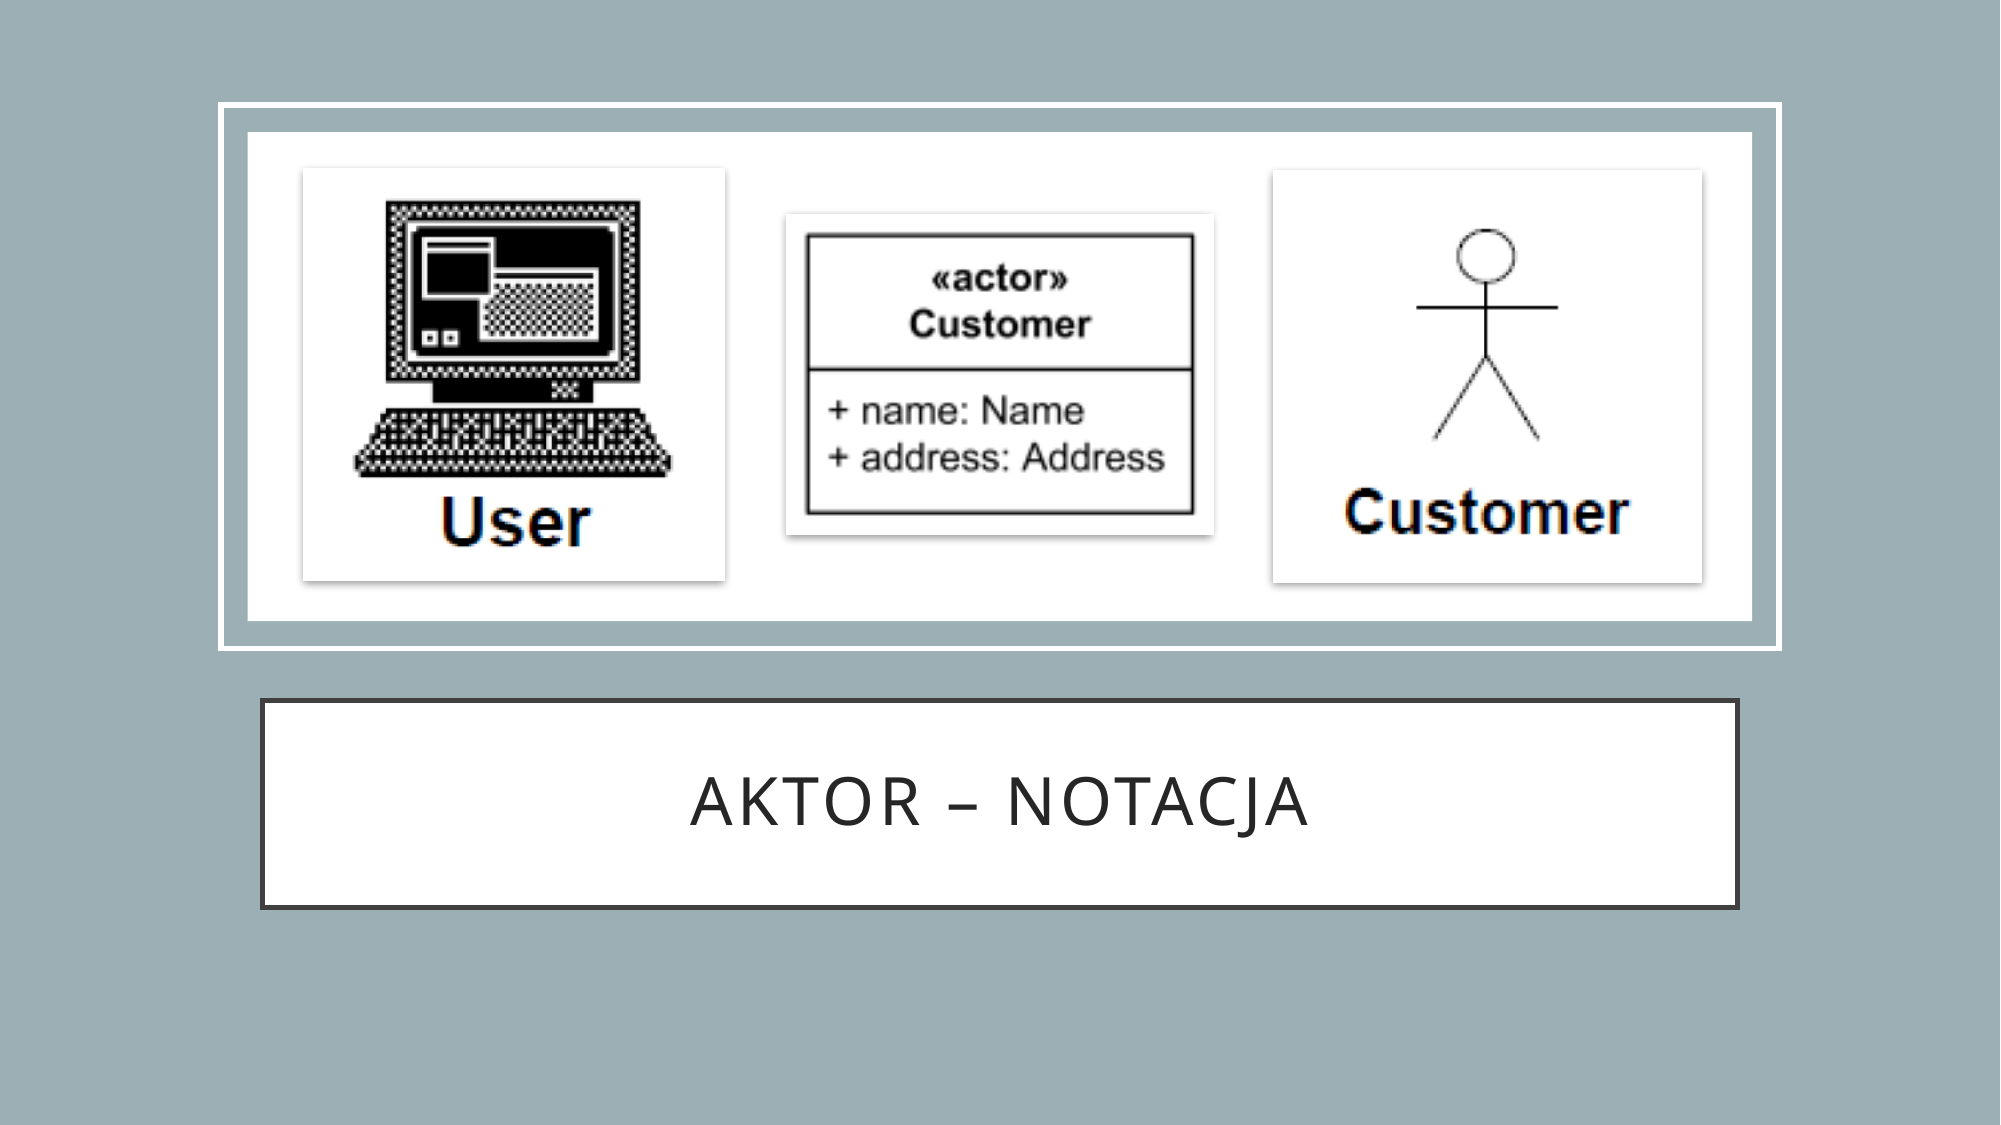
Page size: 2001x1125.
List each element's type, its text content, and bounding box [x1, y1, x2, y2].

picture [1287, 184, 1688, 569]
text_box [220, 104, 1780, 649]
picture [317, 182, 711, 567]
picture [800, 228, 1200, 521]
text_box [247, 131, 1753, 622]
title Aktor – Notacja [260, 698, 1740, 910]
